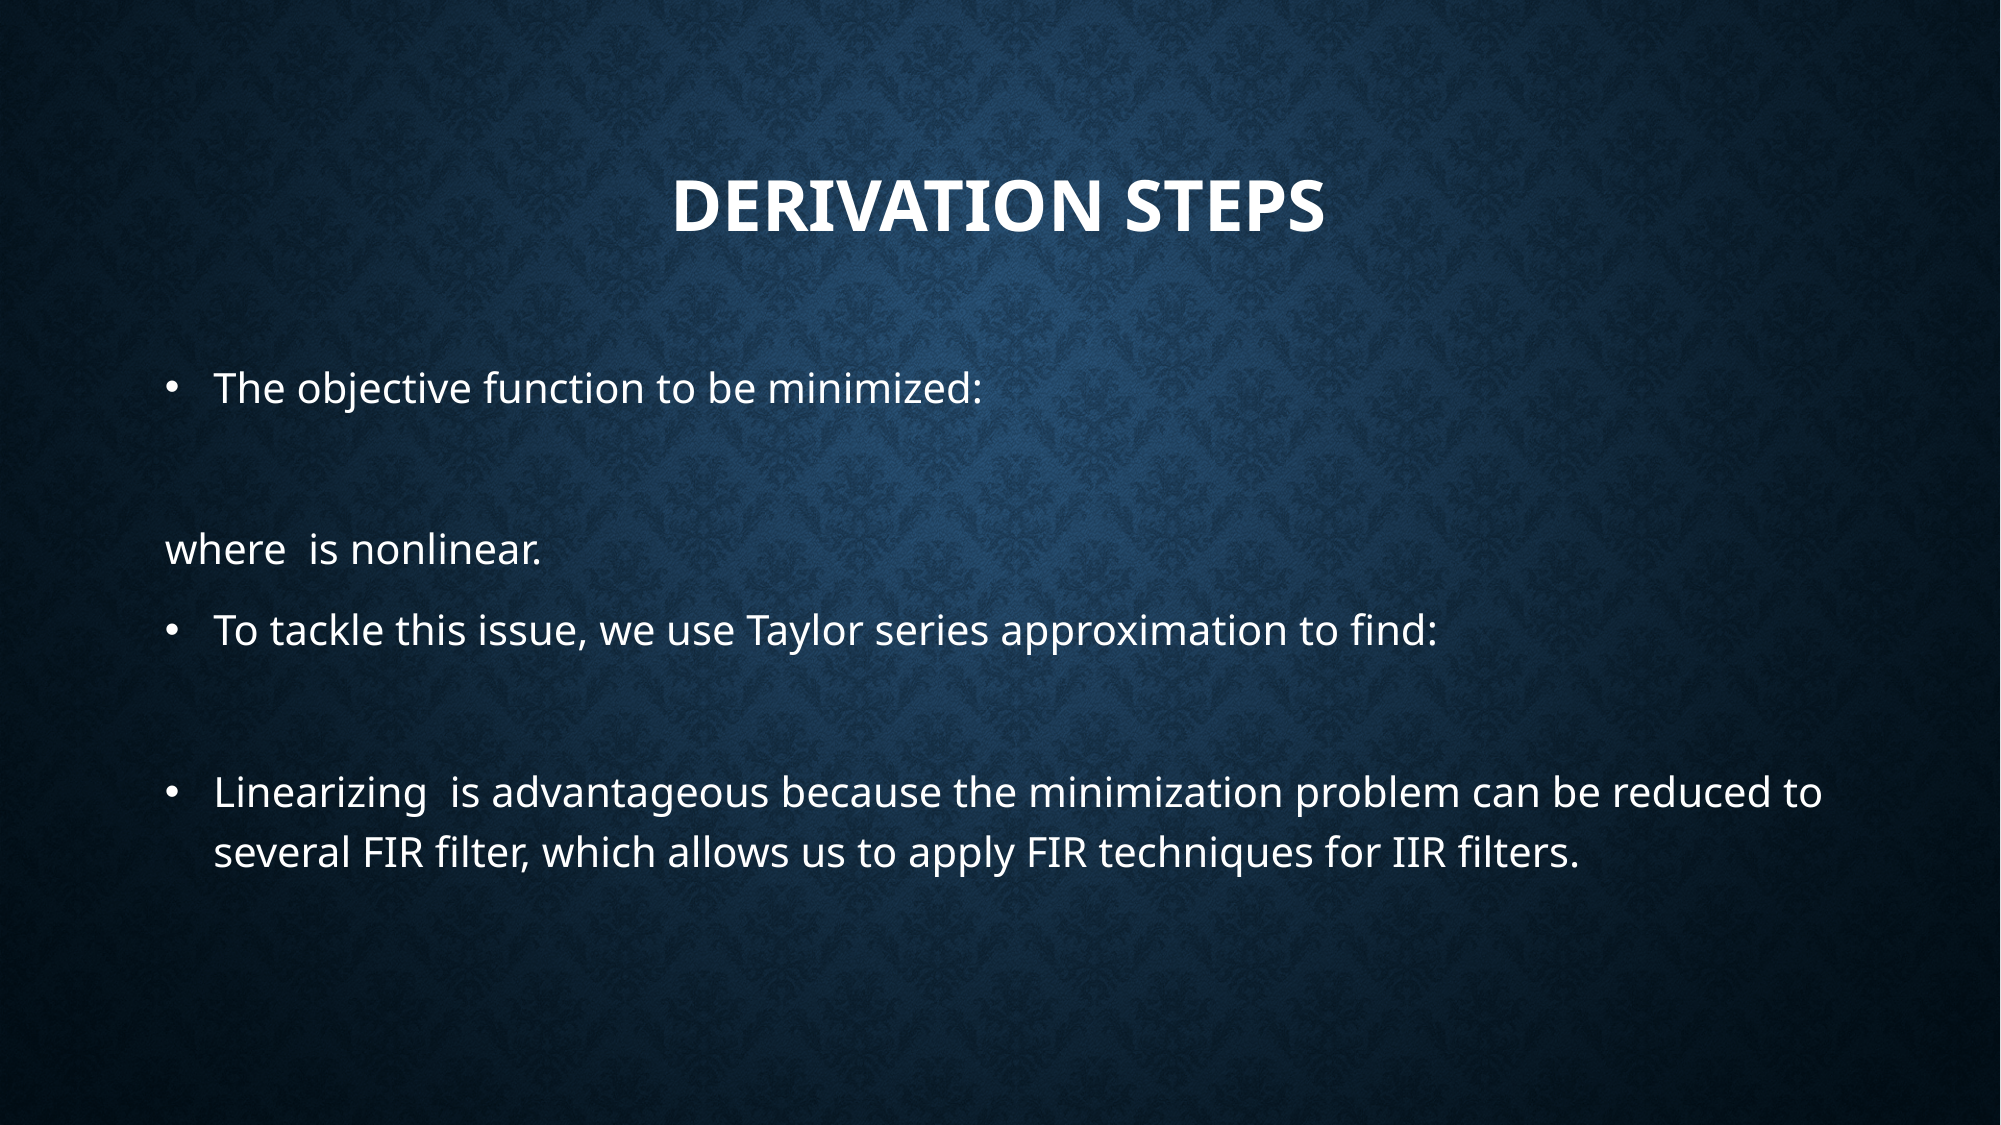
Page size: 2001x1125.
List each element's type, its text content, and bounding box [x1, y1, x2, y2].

title Derivation Steps [149, 99, 1849, 318]
